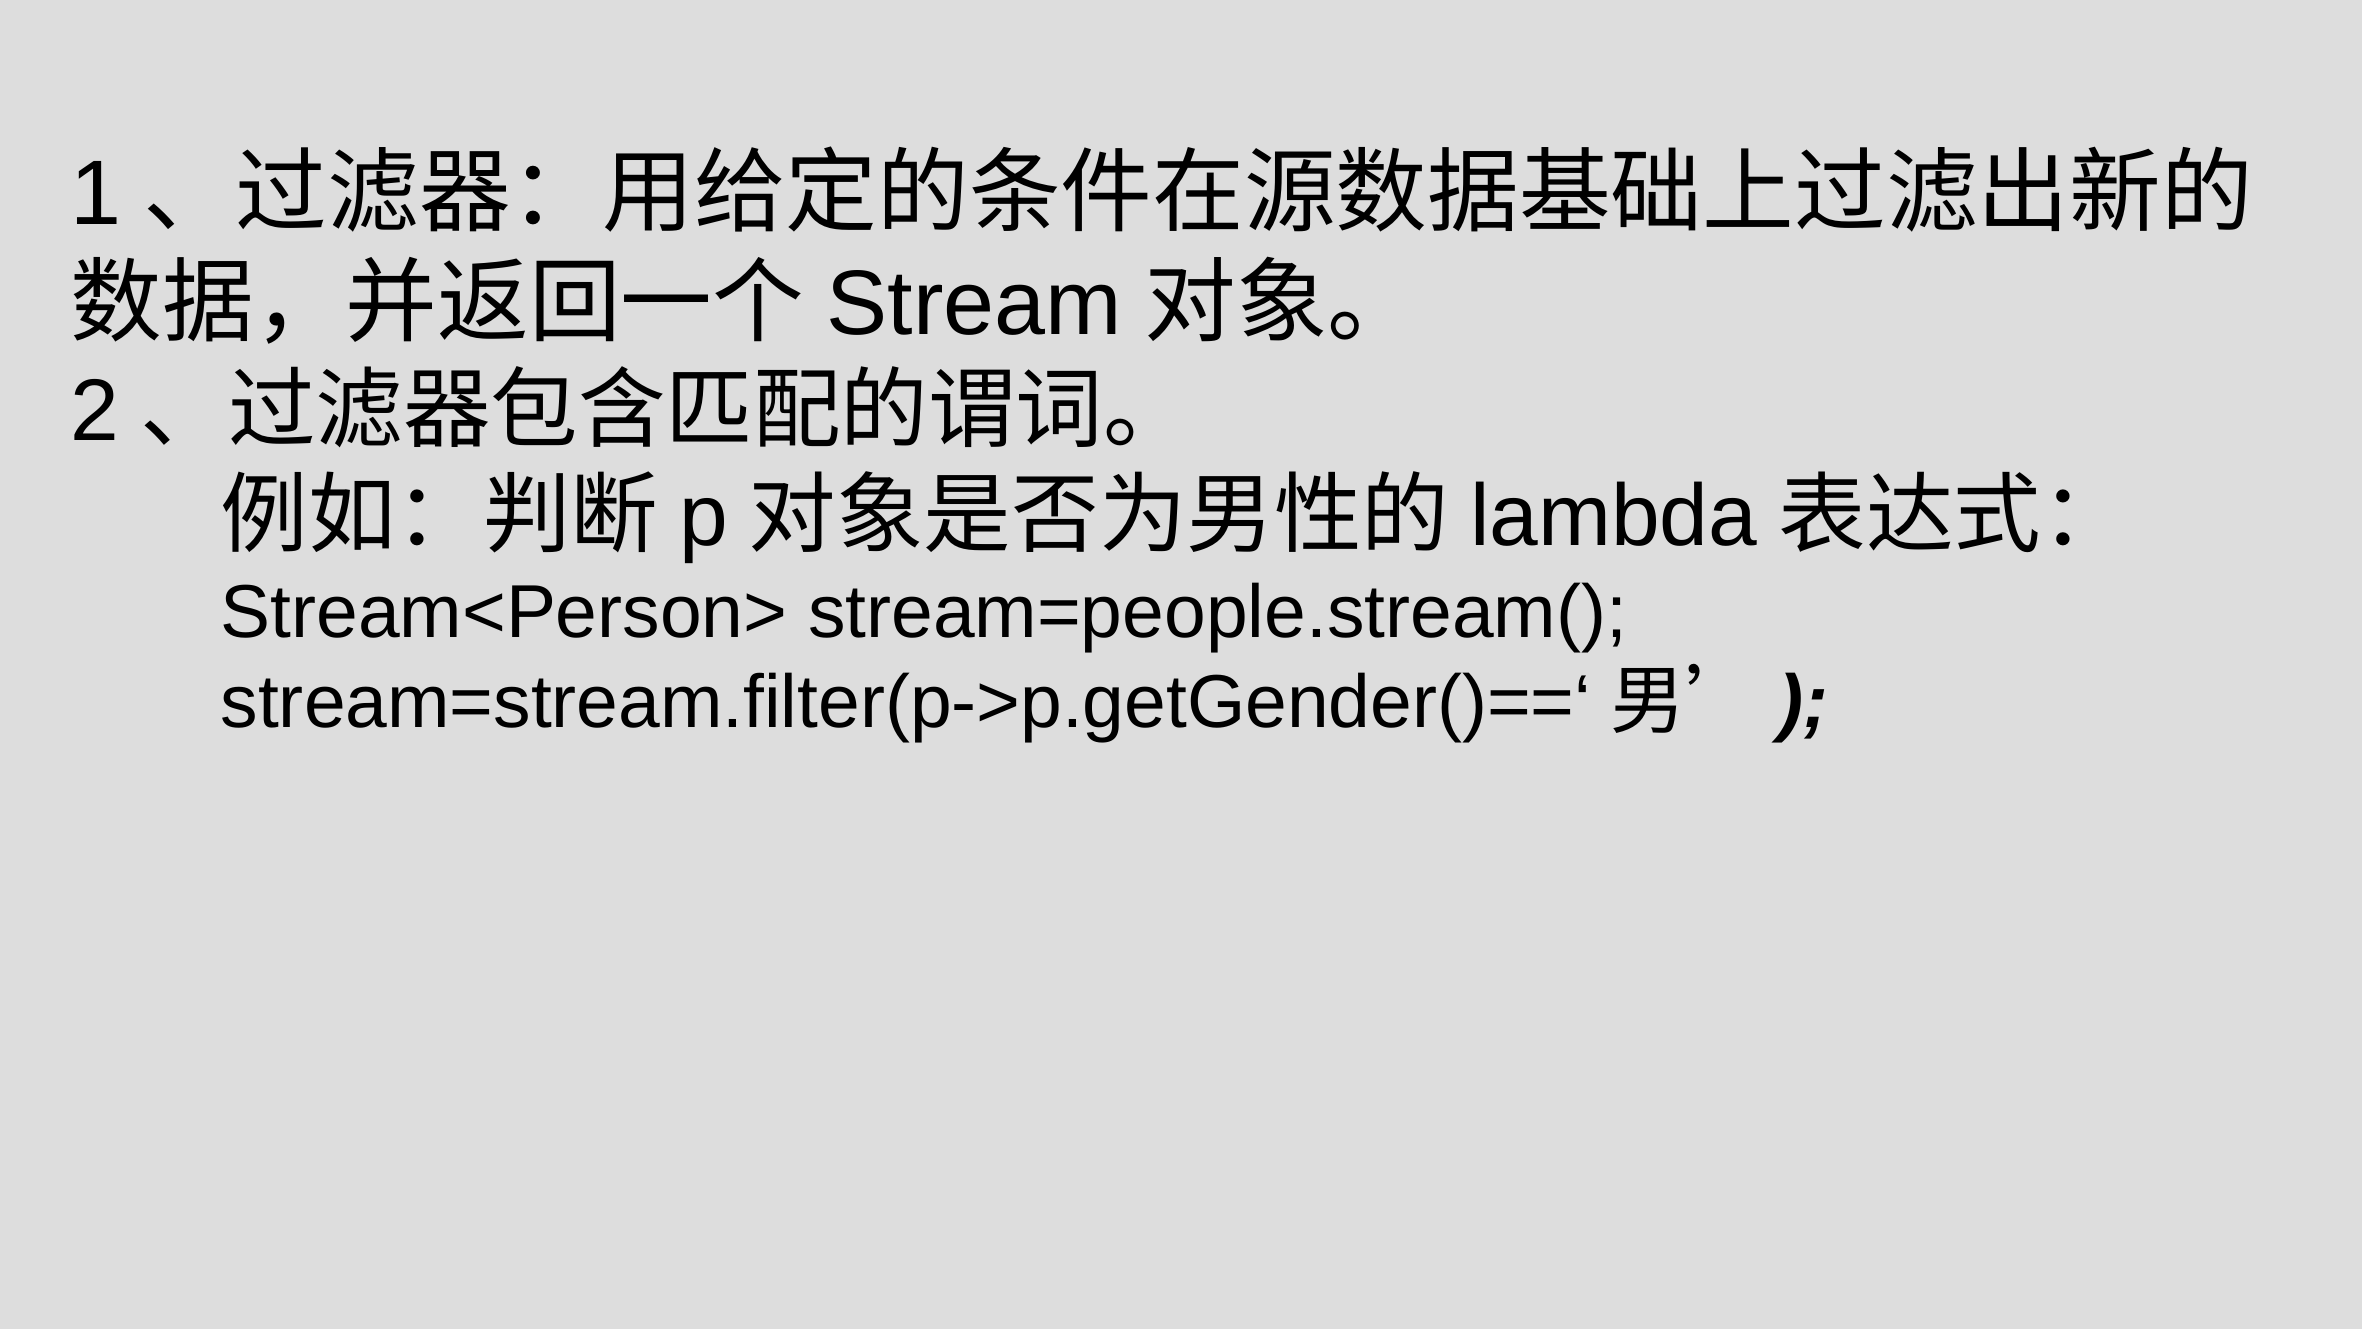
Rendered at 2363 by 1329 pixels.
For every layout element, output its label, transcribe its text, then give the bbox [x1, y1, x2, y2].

text_box 1、过滤器：用给定的条件在源数据基础上过滤出新的数据，并返回一个Stream对象。 2、过滤器包含匹配的谓词。 例如：判断p对象是否为男性的lambda表达式： Stream<Person> stream=people.stream(); stream=stream.filter(p->p.getGender()==‘男’); [56, 125, 2318, 750]
